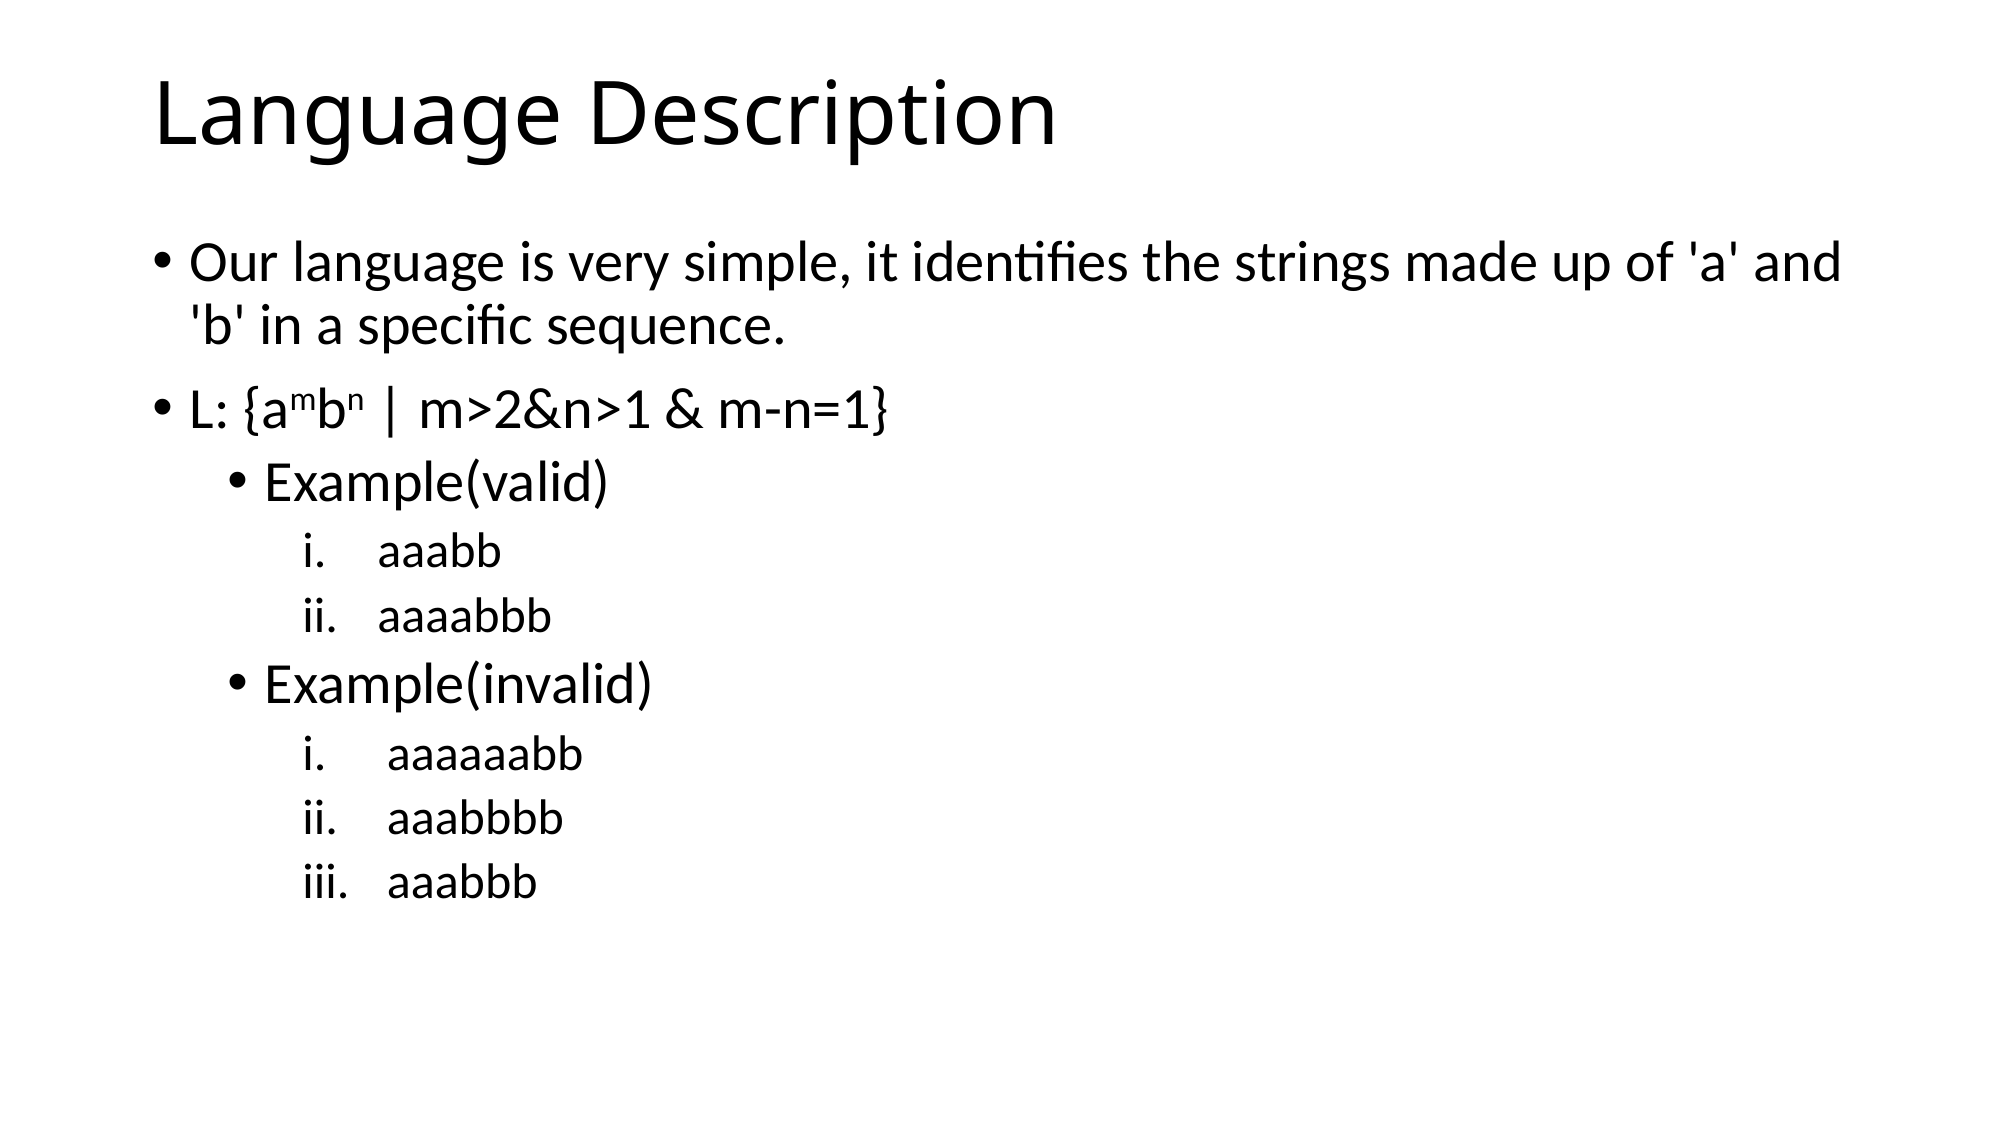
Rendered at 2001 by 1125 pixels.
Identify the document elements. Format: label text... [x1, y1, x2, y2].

title Language Description [137, 59, 1863, 223]
list Our language is very simple, it identifies the strings made up of 'a' and 'b' in a specific sequence. L: {ambn | m>2&n>1 & m-n=1} Example(valid) aaabb aaaabbb Example(invalid) aaaaaabb aaabbbb aaabbb [137, 223, 1863, 1080]
